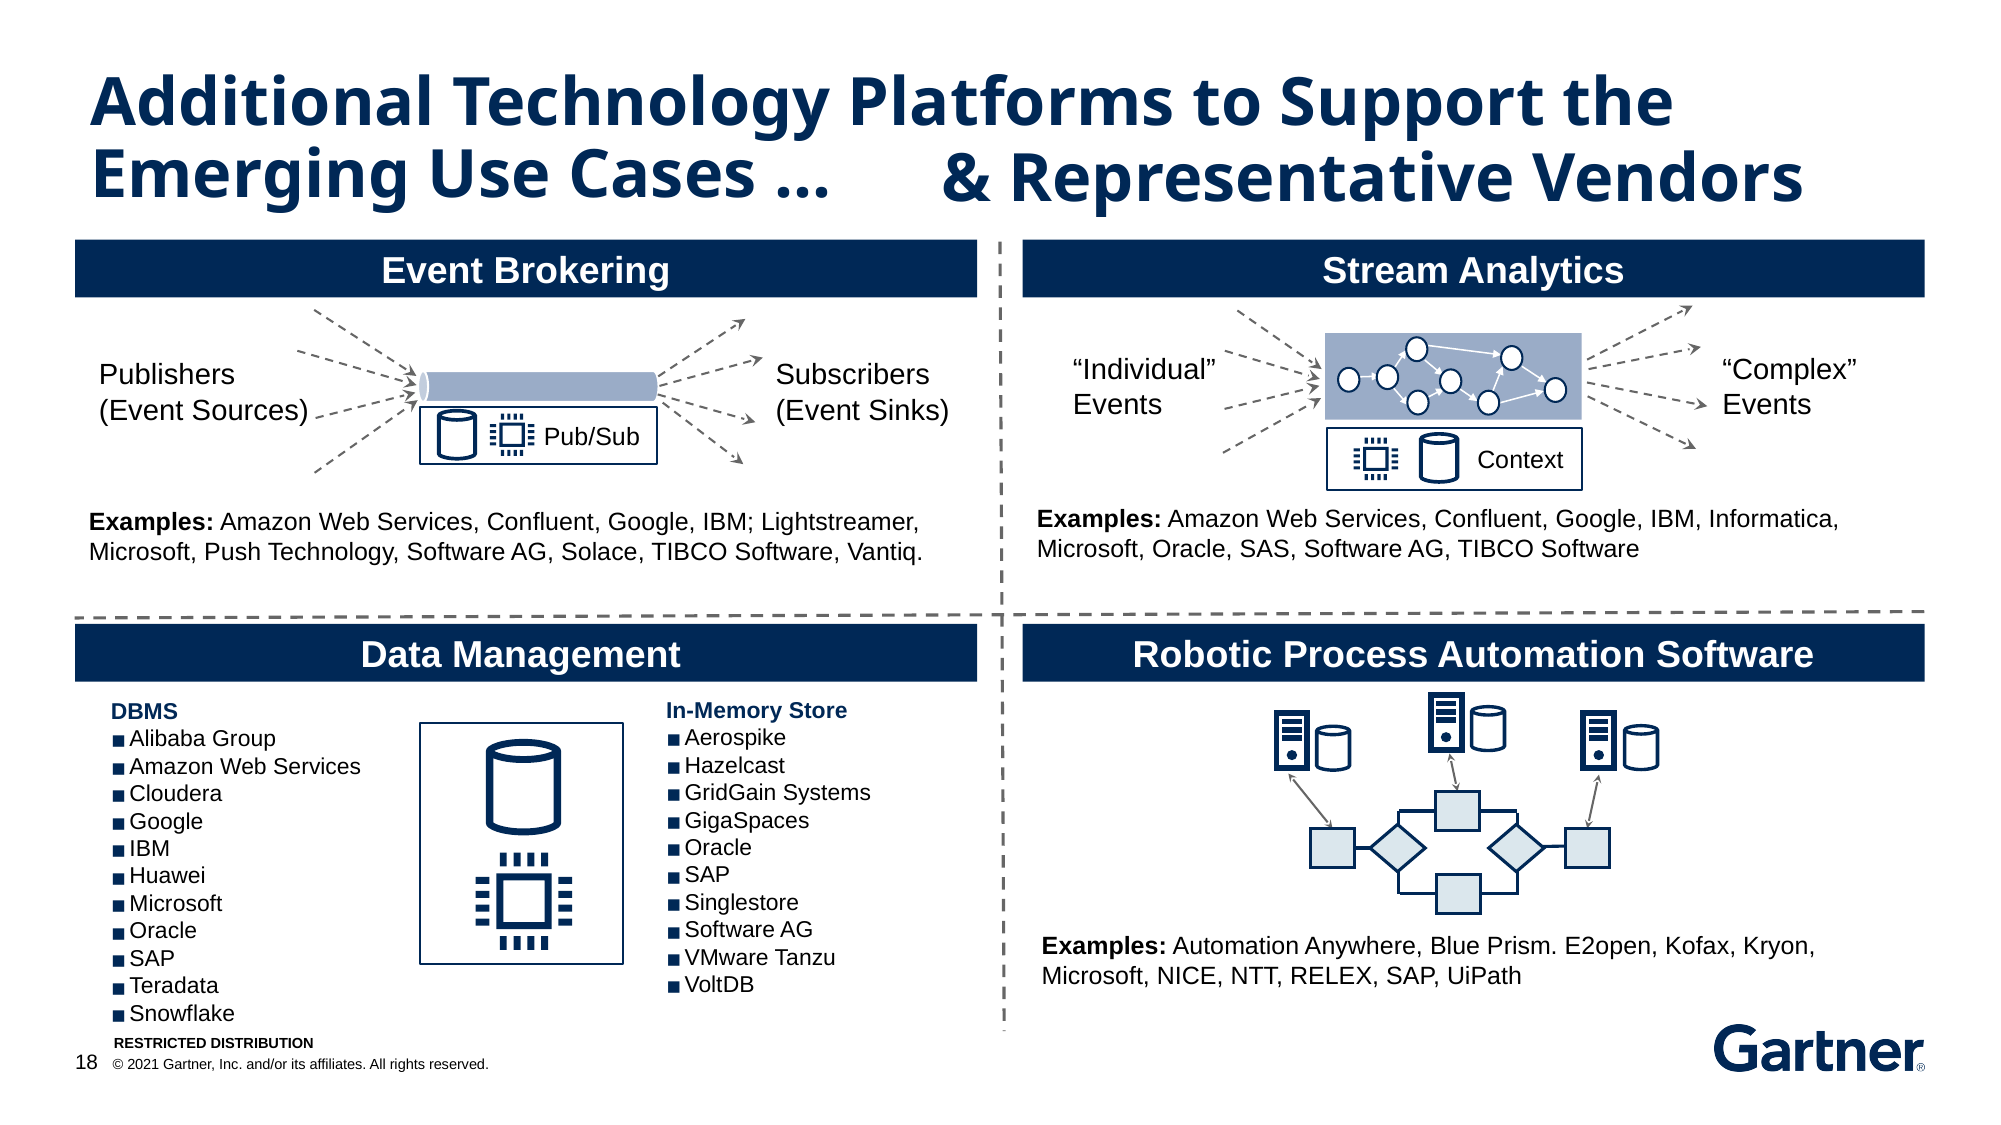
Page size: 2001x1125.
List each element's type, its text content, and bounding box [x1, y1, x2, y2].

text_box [999, 618, 1005, 1032]
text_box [74, 623, 978, 965]
text_box Additional Technology Platforms to Support the Emerging Use Cases … [74, 60, 1925, 133]
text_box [74, 611, 1925, 618]
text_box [1022, 623, 1925, 984]
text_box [1022, 239, 1925, 600]
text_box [999, 241, 1005, 611]
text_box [73, 494, 1929, 1086]
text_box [74, 239, 978, 600]
text_box & Representative Vendors [926, 127, 1925, 223]
